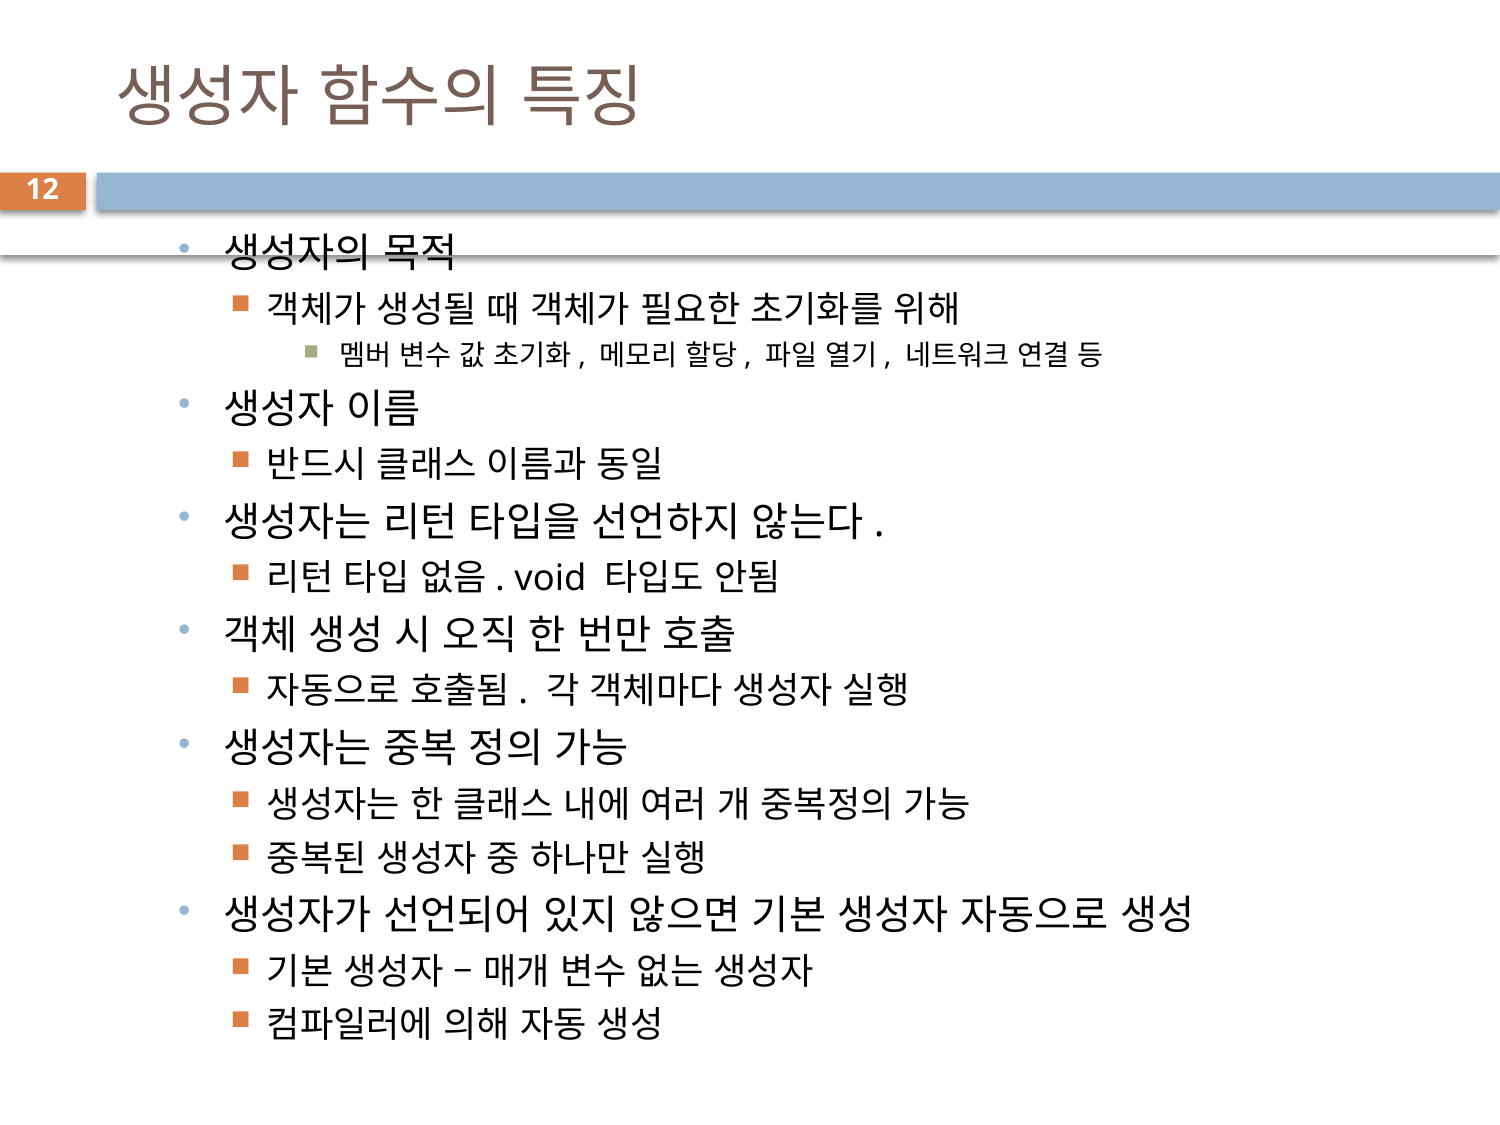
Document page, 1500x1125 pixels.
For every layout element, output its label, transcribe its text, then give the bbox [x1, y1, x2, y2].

slide_number 12 [0, 170, 87, 211]
list 생성자의 목적 객체가 생성될 때 객체가 필요한 초기화를 위해 멤버 변수 값 초기화, 메모리 할당, 파일 열기, 네트워크 연결 등 생성자 이름 반드시 클래스 이름과 동일 생성자는 리턴 타입을 선언하지 않는다. 리턴 타입 없음. void 타입도 안됨 객체 생성 시 오직 한 번만 호출 자동으로 호출됨. 각 객체마다 생성자 실행 생성자는 중복 정의 가능 생성자는 한 클래스 내에 여러 개 중복정의 가능 중복된 생성자 중 하나만 실행 생성자가 선언되어 있지 않으면 기본 생성자 자동으로 생성 기본 생성자 – 매개 변수 없는 생성자 컴파일러에 의해 자동 생성 [106, 219, 1471, 1059]
title 생성자 함수의 특징 [100, 37, 1438, 149]
